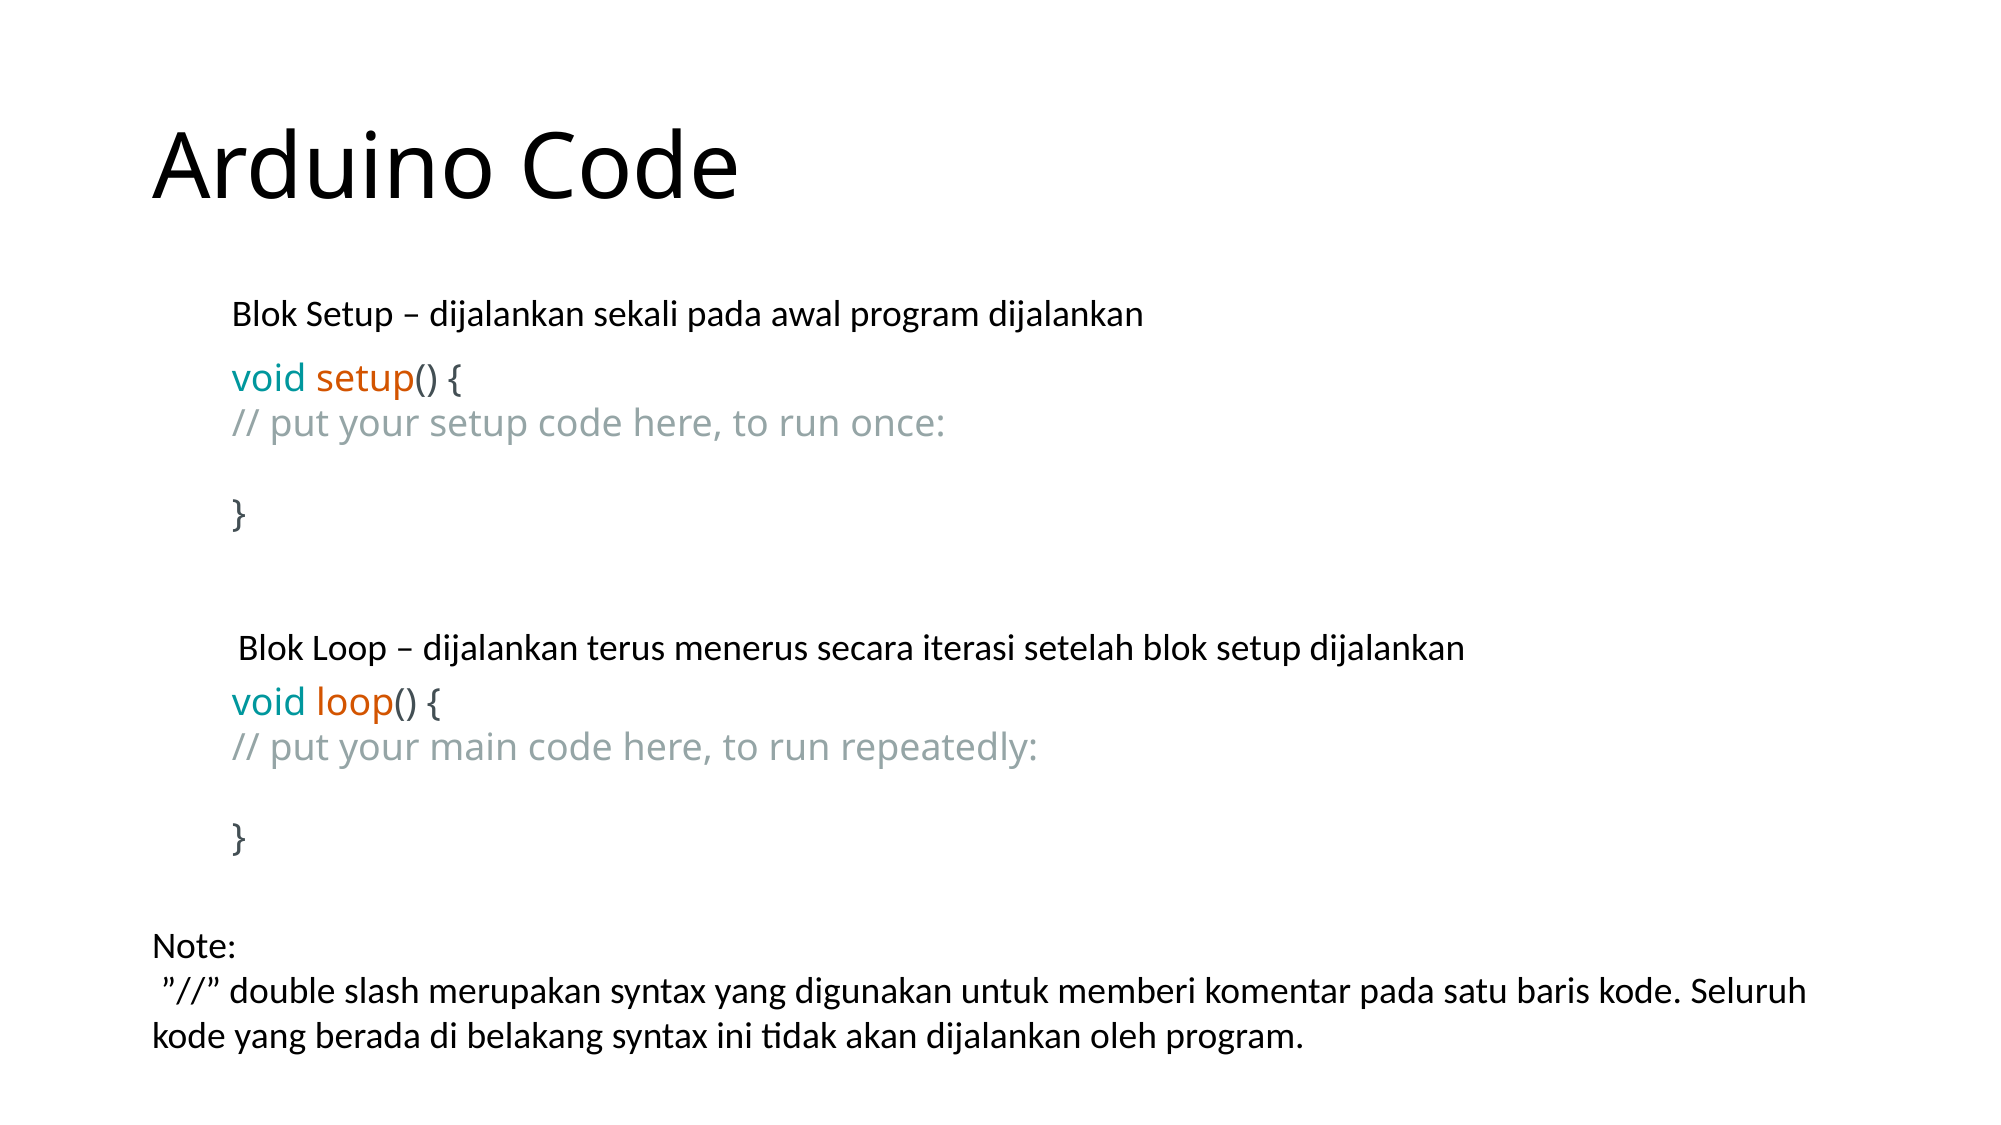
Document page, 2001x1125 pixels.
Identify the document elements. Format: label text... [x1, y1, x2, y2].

text_box void loop() { // put your main code here, to run repeatedly: } [217, 670, 1343, 866]
text_box void setup() { // put your setup code here, to run once: } [217, 346, 1374, 587]
text_box Note: ”//” double slash merupakan syntax yang digunakan untuk memberi komentar pada satu baris kode. Seluruh kode yang berada di belakang syntax ini tidak akan dijalankan oleh program. [137, 913, 1880, 1064]
title Arduino Code [137, 59, 1863, 278]
text_box Blok Setup – dijalankan sekali pada awal program dijalankan [217, 281, 1571, 342]
text_box Blok Loop – dijalankan terus menerus secara iterasi setelah blok setup dijalankan [223, 615, 1482, 676]
